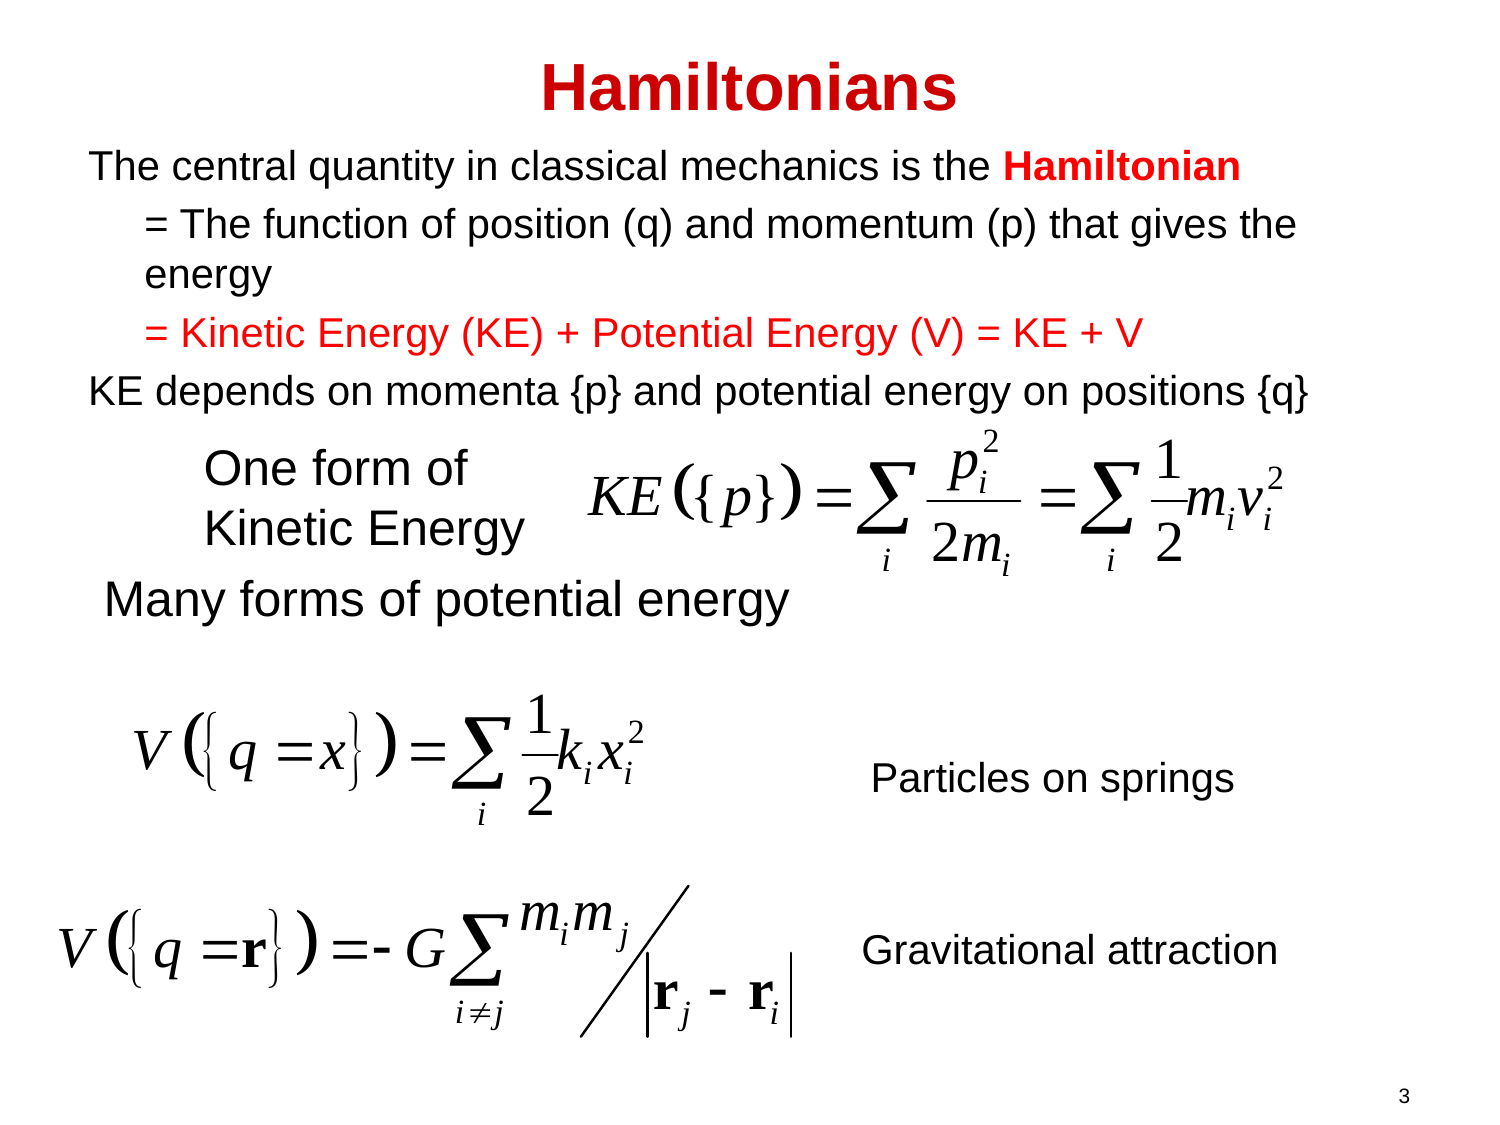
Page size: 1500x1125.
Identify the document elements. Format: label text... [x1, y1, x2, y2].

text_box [52, 874, 806, 1051]
slide_number 3 [1074, 1049, 1426, 1103]
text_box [577, 413, 1297, 589]
list The central quantity in classical mechanics is the Hamiltonian = The function of position (q) and momentum (p) that gives the energy = Kinetic Energy (KE) + Potential Energy (V) = KE + V KE depends on momenta {p} and potential energy on positions {q} [73, 131, 1424, 449]
text_box Particles on springs [855, 742, 1251, 808]
text_box Many forms of potential energy [88, 558, 806, 634]
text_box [128, 677, 654, 838]
title Hamiltonians [0, 0, 1500, 169]
text_box One form of Kinetic Energy [188, 428, 541, 558]
text_box Gravitational attraction [846, 915, 1294, 980]
